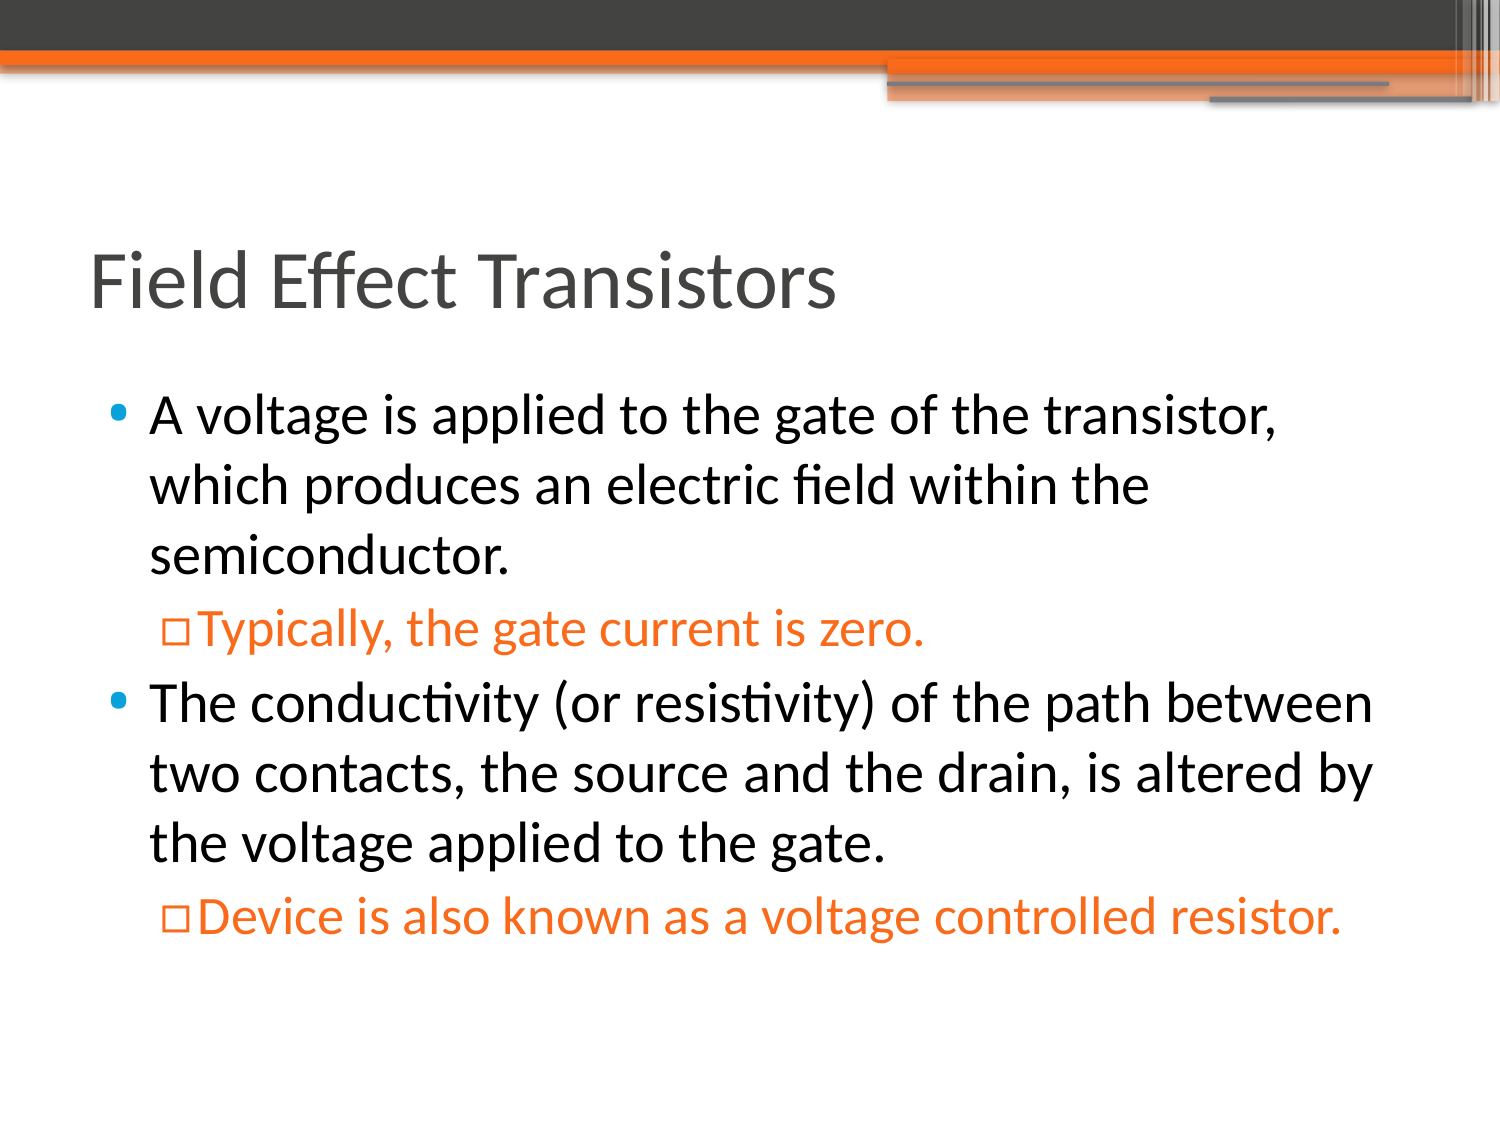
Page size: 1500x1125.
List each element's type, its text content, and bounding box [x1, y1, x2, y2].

text_box A voltage is applied to the gate of the transistor, which produces an electric field within the semiconductor. Typically, the gate current is zero. The conductivity (or resistivity) of the path between two contacts, the source and the drain, is altered by the voltage applied to the gate. Device is also known as a voltage controlled resistor. [75, 368, 1425, 1079]
text_box Field Effect Transistors [75, 187, 1425, 363]
